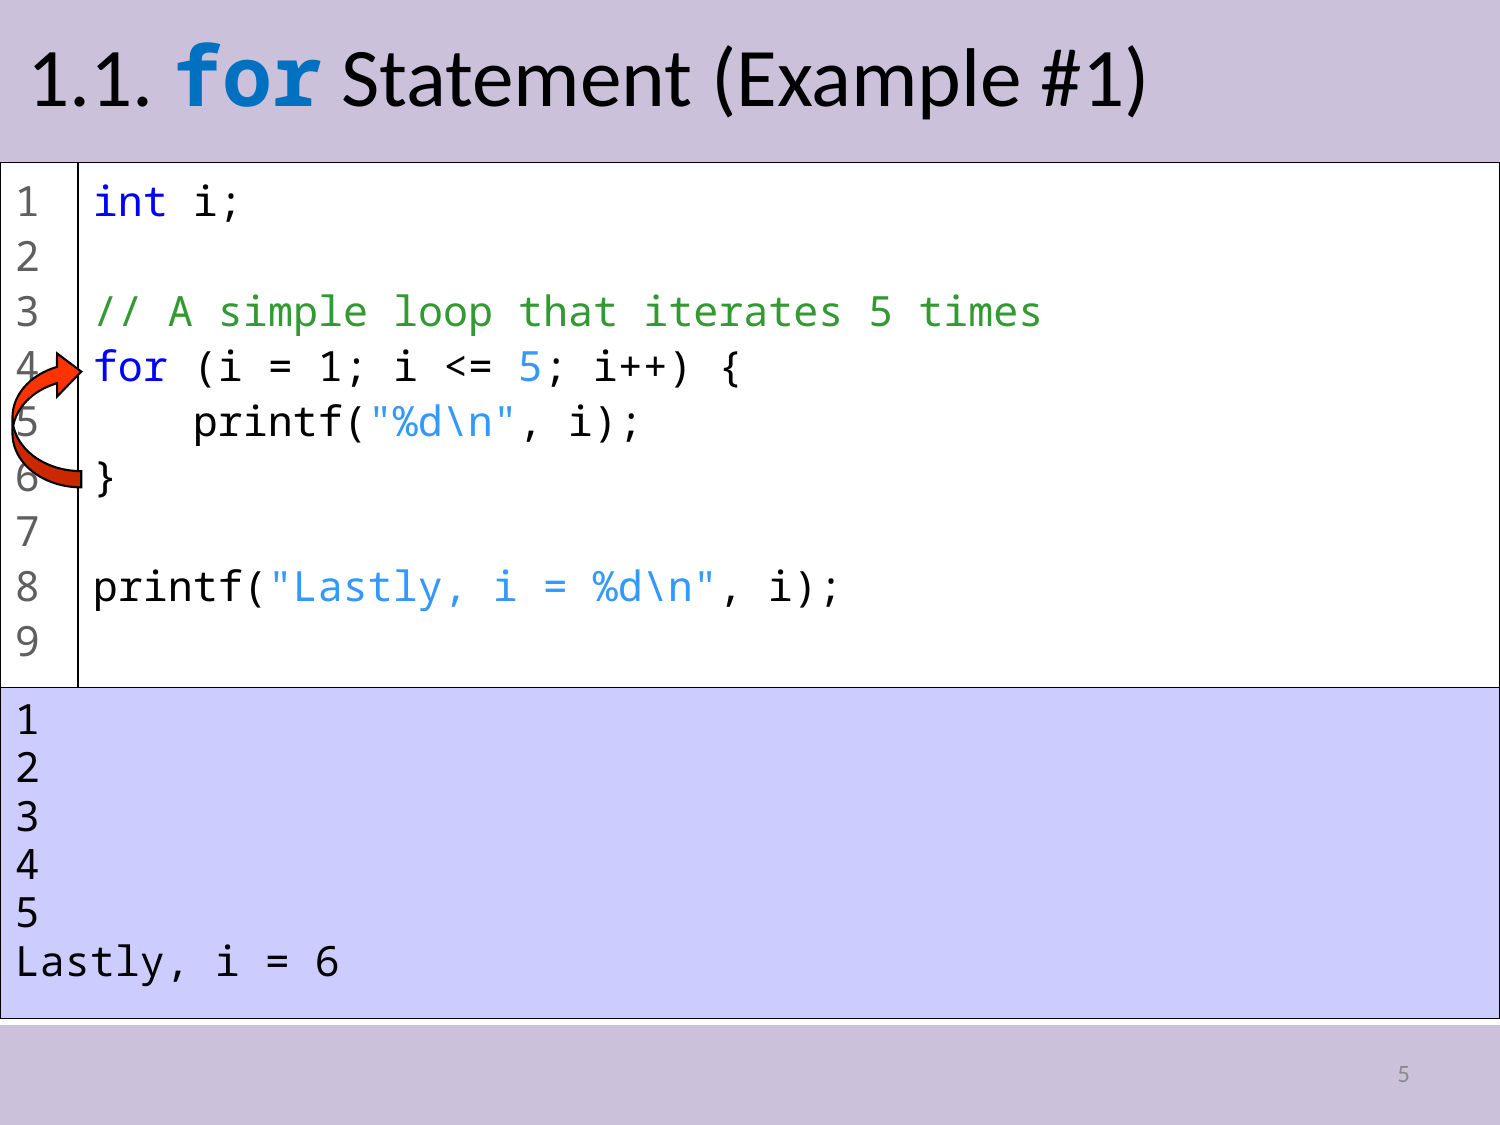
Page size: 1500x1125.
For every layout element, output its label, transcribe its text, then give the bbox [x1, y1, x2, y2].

text_box [12, 353, 82, 488]
text_box int i; // A simple loop that iterates 5 times for (i = 1; i <= 5; i++) { printf("%d\n", i); } printf("Lastly, i = %d\n", i); [78, 162, 1500, 687]
slide_number 5 [1074, 1042, 1425, 1103]
text_box 1 2 3 4 5 Lastly, i = 6 [0, 687, 1500, 1019]
title 1.1. for Statement (Example #1) [12, 12, 1488, 134]
text_box 1 2 3 4 5 6 7 8 9 [0, 162, 78, 687]
